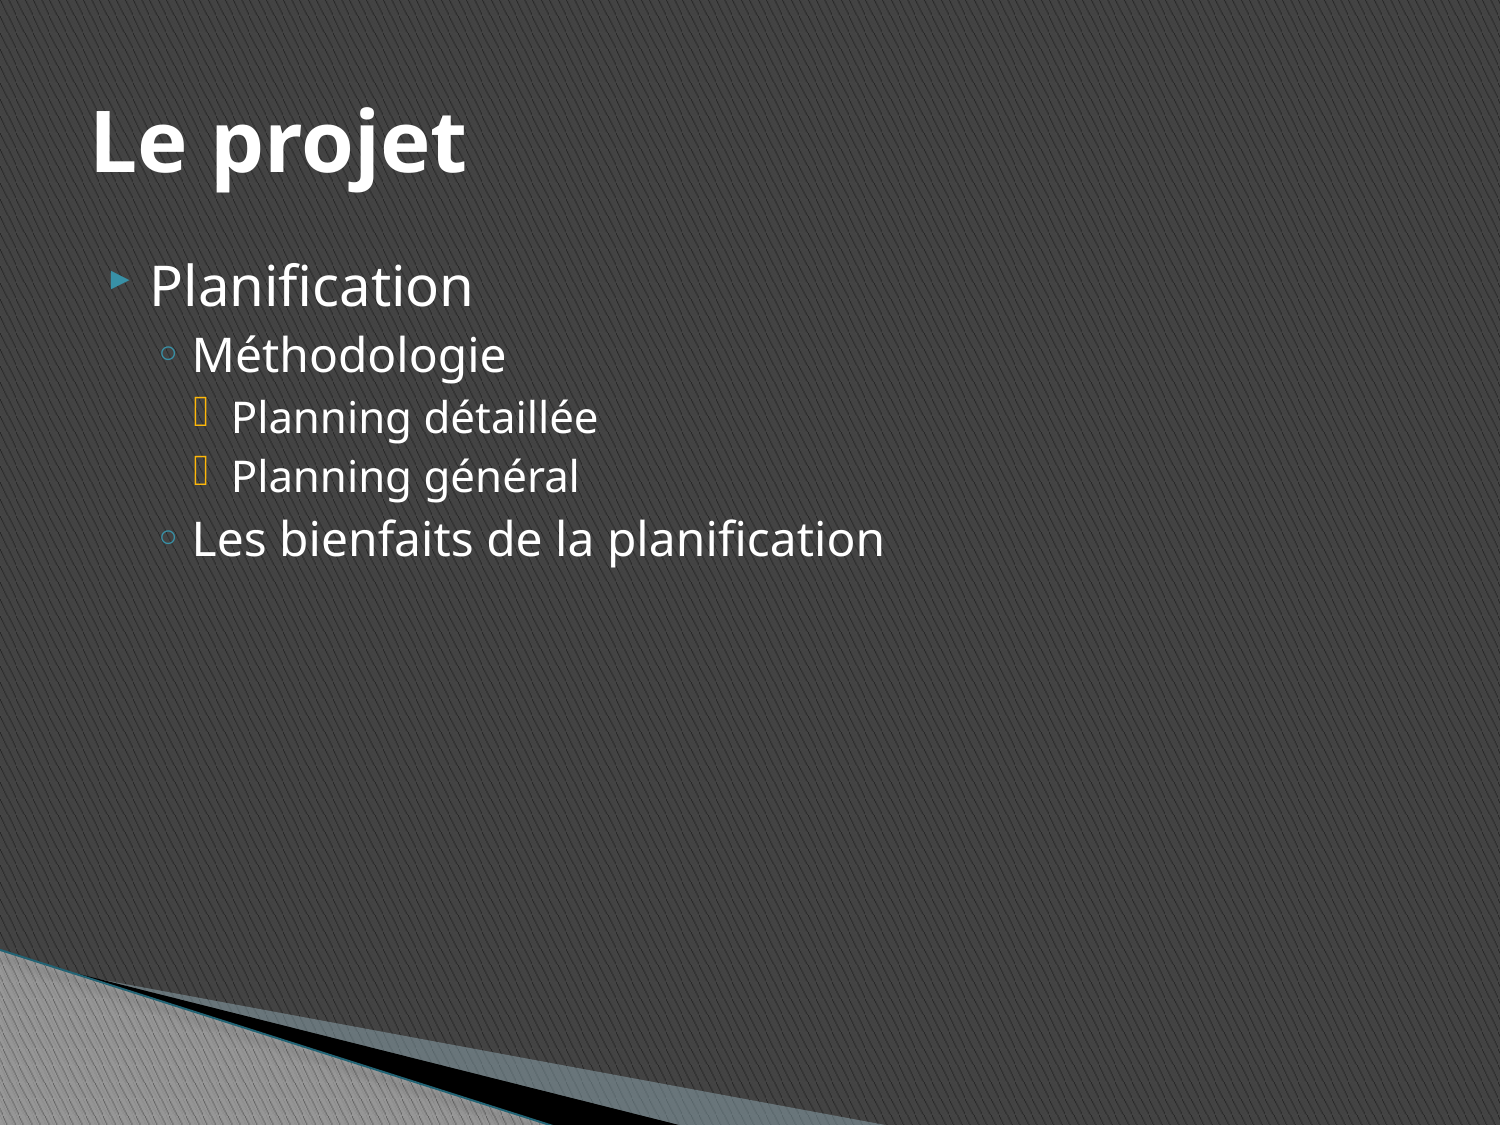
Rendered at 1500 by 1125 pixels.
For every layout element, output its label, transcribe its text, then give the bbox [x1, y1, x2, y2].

title Le projet [75, 45, 1425, 233]
list Planification Méthodologie Planning détaillée Planning général Les bienfaits de la planification [75, 243, 1425, 986]
